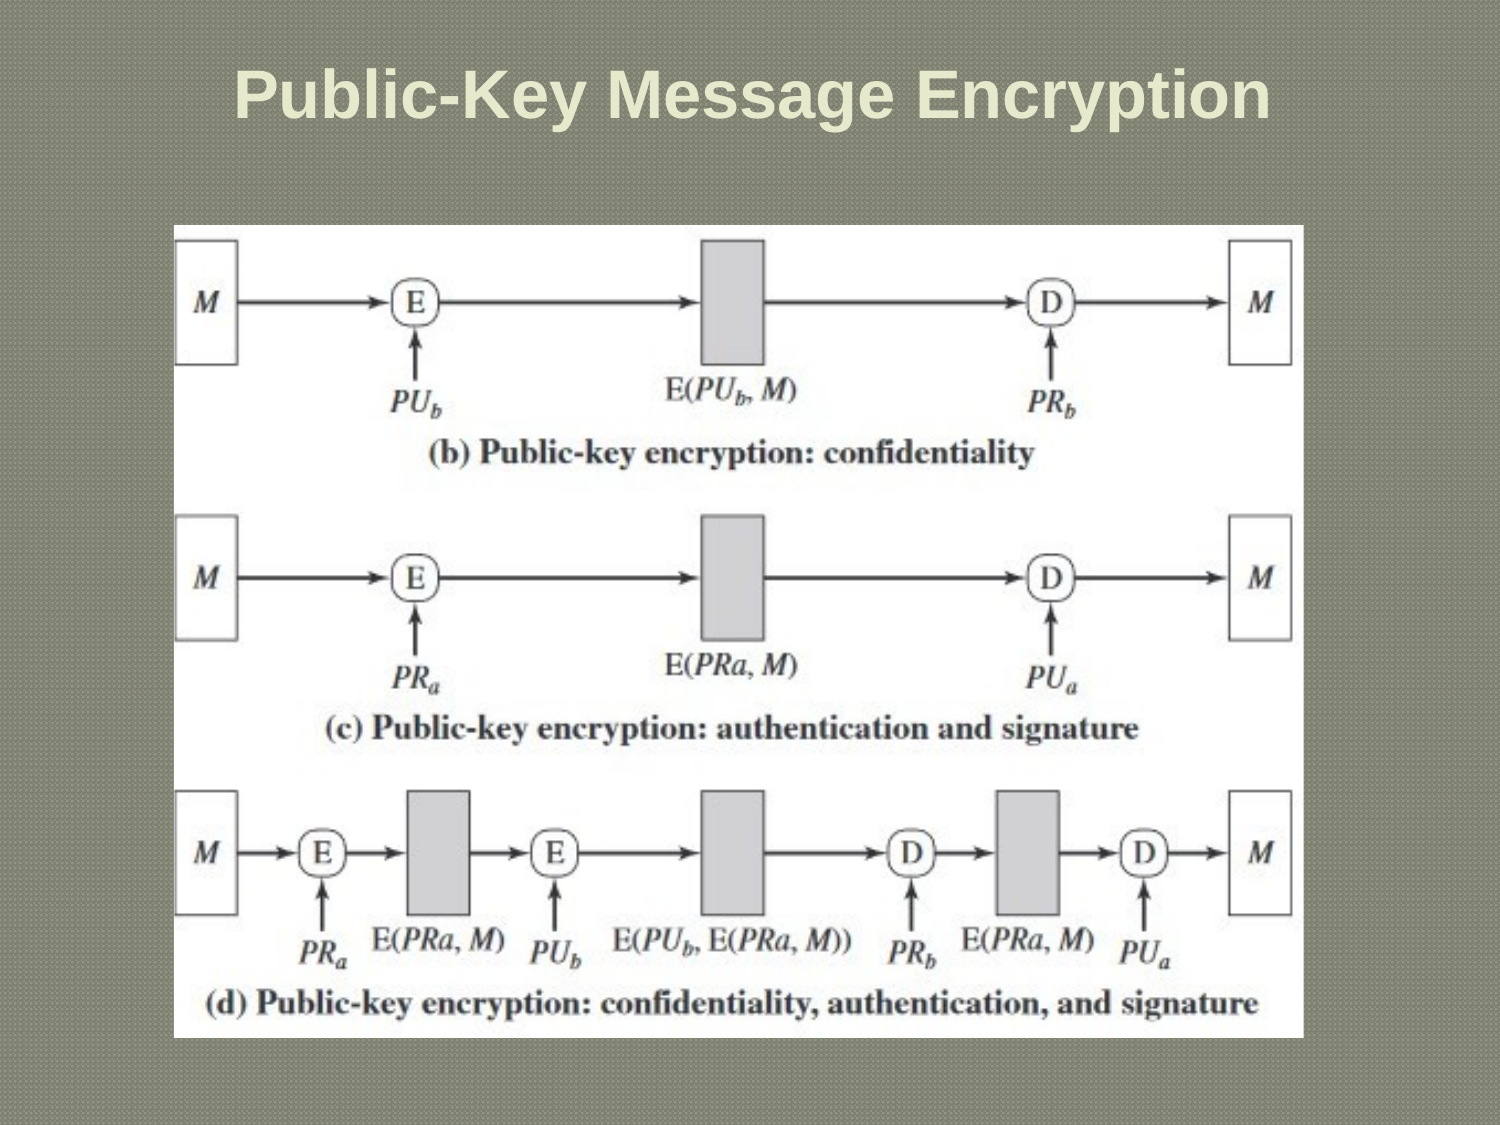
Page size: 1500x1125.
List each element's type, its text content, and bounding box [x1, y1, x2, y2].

title Public-Key Message Encryption [226, 0, 1273, 133]
text_box [173, 225, 1304, 1038]
